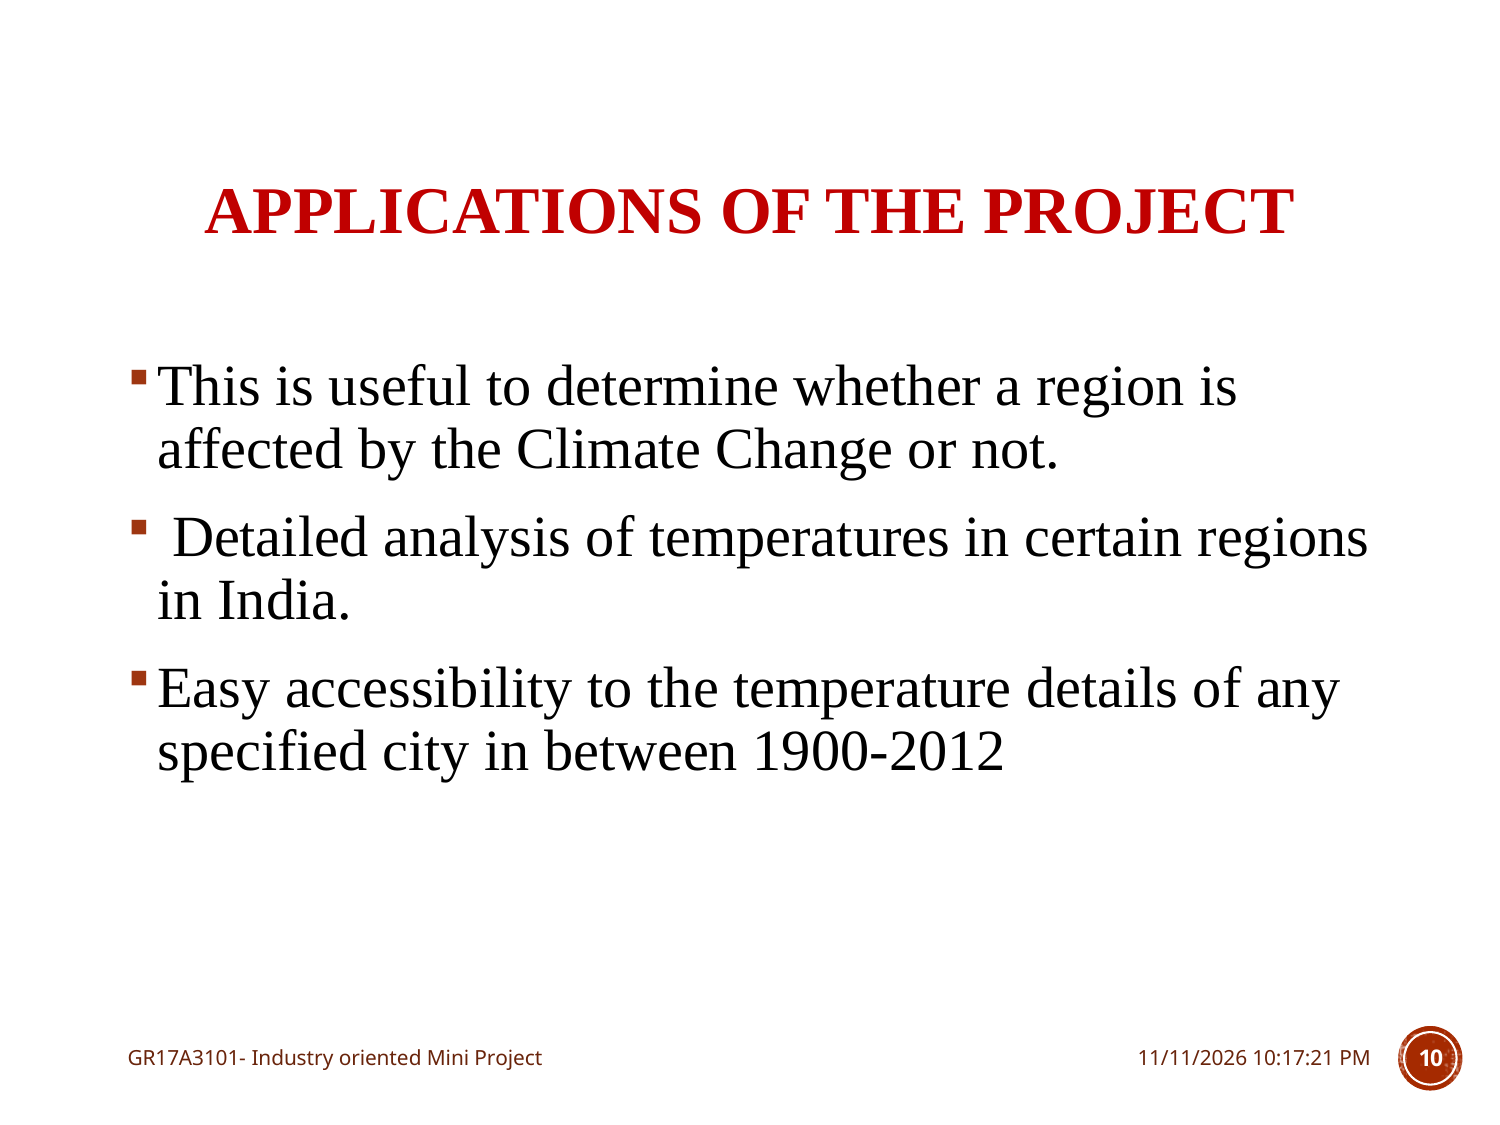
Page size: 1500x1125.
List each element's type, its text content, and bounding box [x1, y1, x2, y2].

title Applications of the project [112, 79, 1388, 344]
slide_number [982, 1028, 1386, 1089]
list This is useful to determine whether a region is affected by the Climate Change or not. Detailed analysis of temperatures in certain regions in India. Easy accessibility to the temperature details of any specified city in between 1900-2012 [112, 348, 1388, 1013]
slide_number 10 [1391, 1028, 1471, 1089]
footer GR17A3101- Industry oriented Mini Project [112, 1028, 891, 1089]
